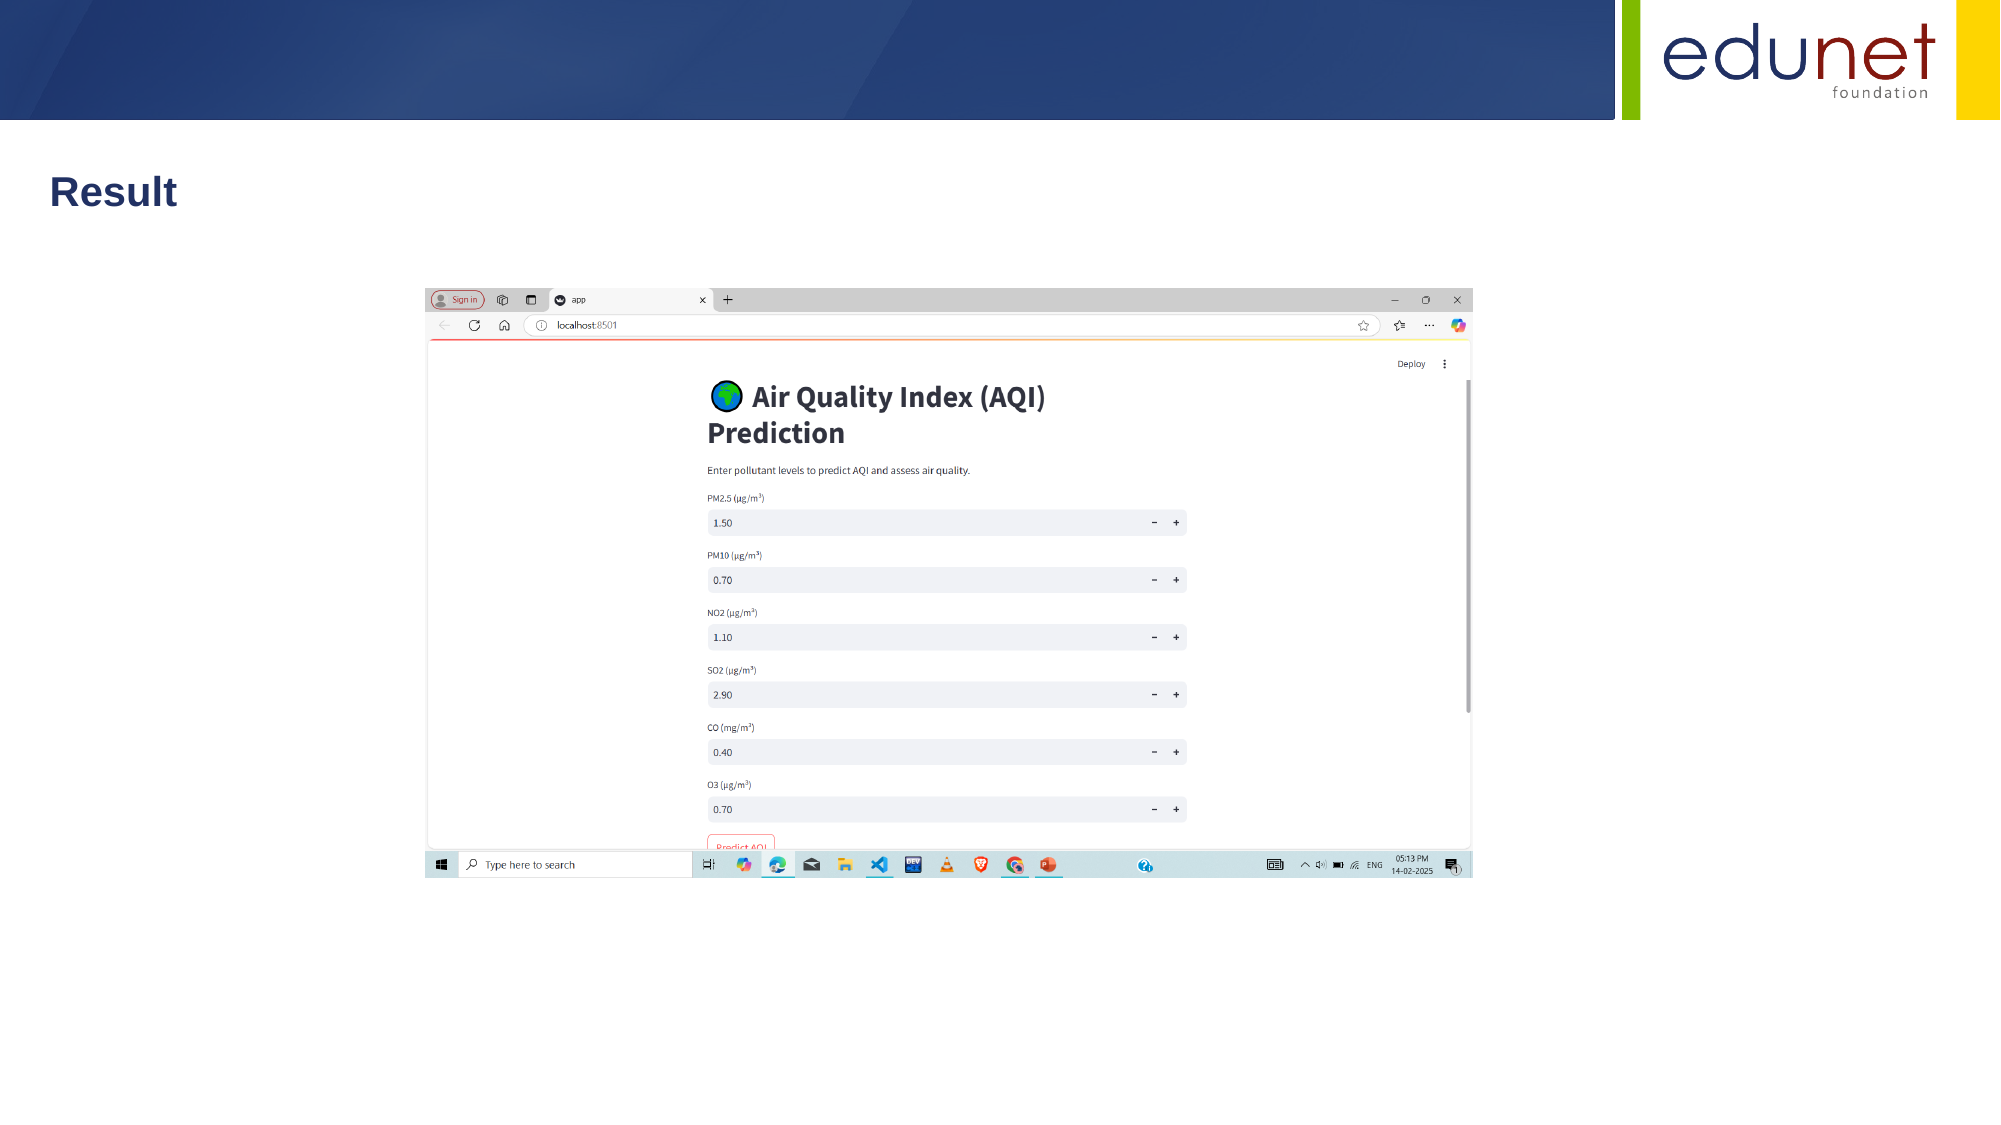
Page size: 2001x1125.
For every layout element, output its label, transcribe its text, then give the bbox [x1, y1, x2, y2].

text_box Result [34, 157, 1004, 223]
picture [425, 288, 1473, 879]
picture [1652, 12, 1948, 108]
